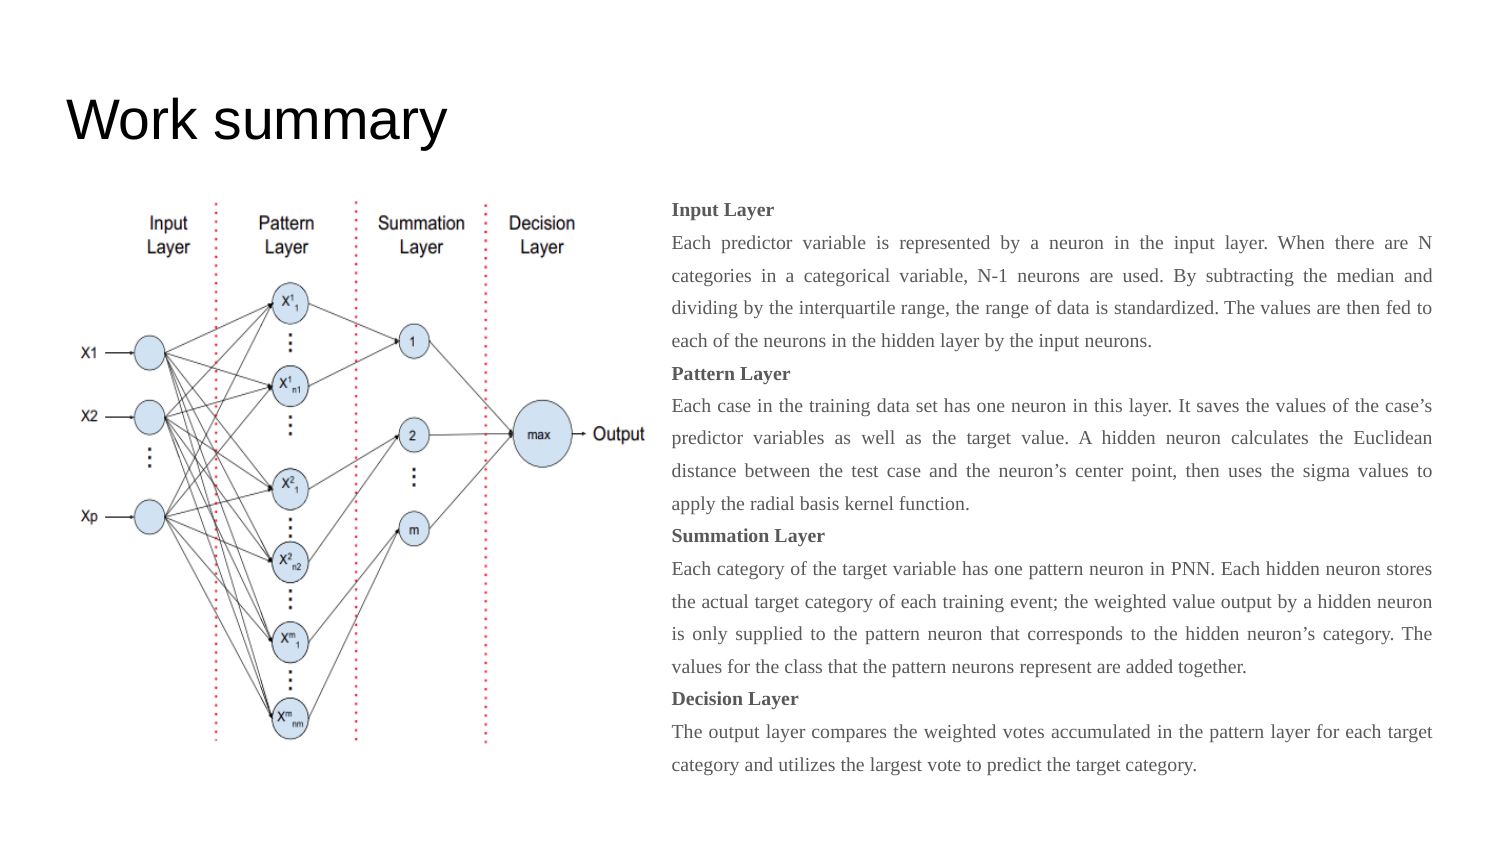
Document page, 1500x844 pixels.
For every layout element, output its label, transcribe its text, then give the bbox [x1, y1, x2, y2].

title Work summary [51, 72, 1449, 167]
list Input Layer Each predictor variable is represented by a neuron in the input layer. When there are N categories in a categorical variable, N-1 neurons are used. By subtracting the median and dividing by the interquartile range, the range of data is standardized. The values are then fed to each of the neurons in the hidden layer by the input neurons. Pattern Layer Each case in the training data set has one neuron in this layer. It saves the values of the case’s predictor variables as well as the target value. A hidden neuron calculates the Euclidean distance between the test case and the neuron’s center point, then uses the sigma values to apply the radial basis kernel function. Summation Layer Each category of the target variable has one pattern neuron in PNN. Each hidden neuron stores the actual target category of each training event; the weighted value output by a hidden neuron is only supplied to the pattern neuron that corresponds to the hidden neuron’s category. The values for the class that the pattern neurons represent are added together. Decision Layer The output layer compares the weighted votes accumulated in the pattern layer for each target category and utilizes the largest vote to predict the target category. [656, 173, 1449, 795]
picture [62, 188, 657, 750]
